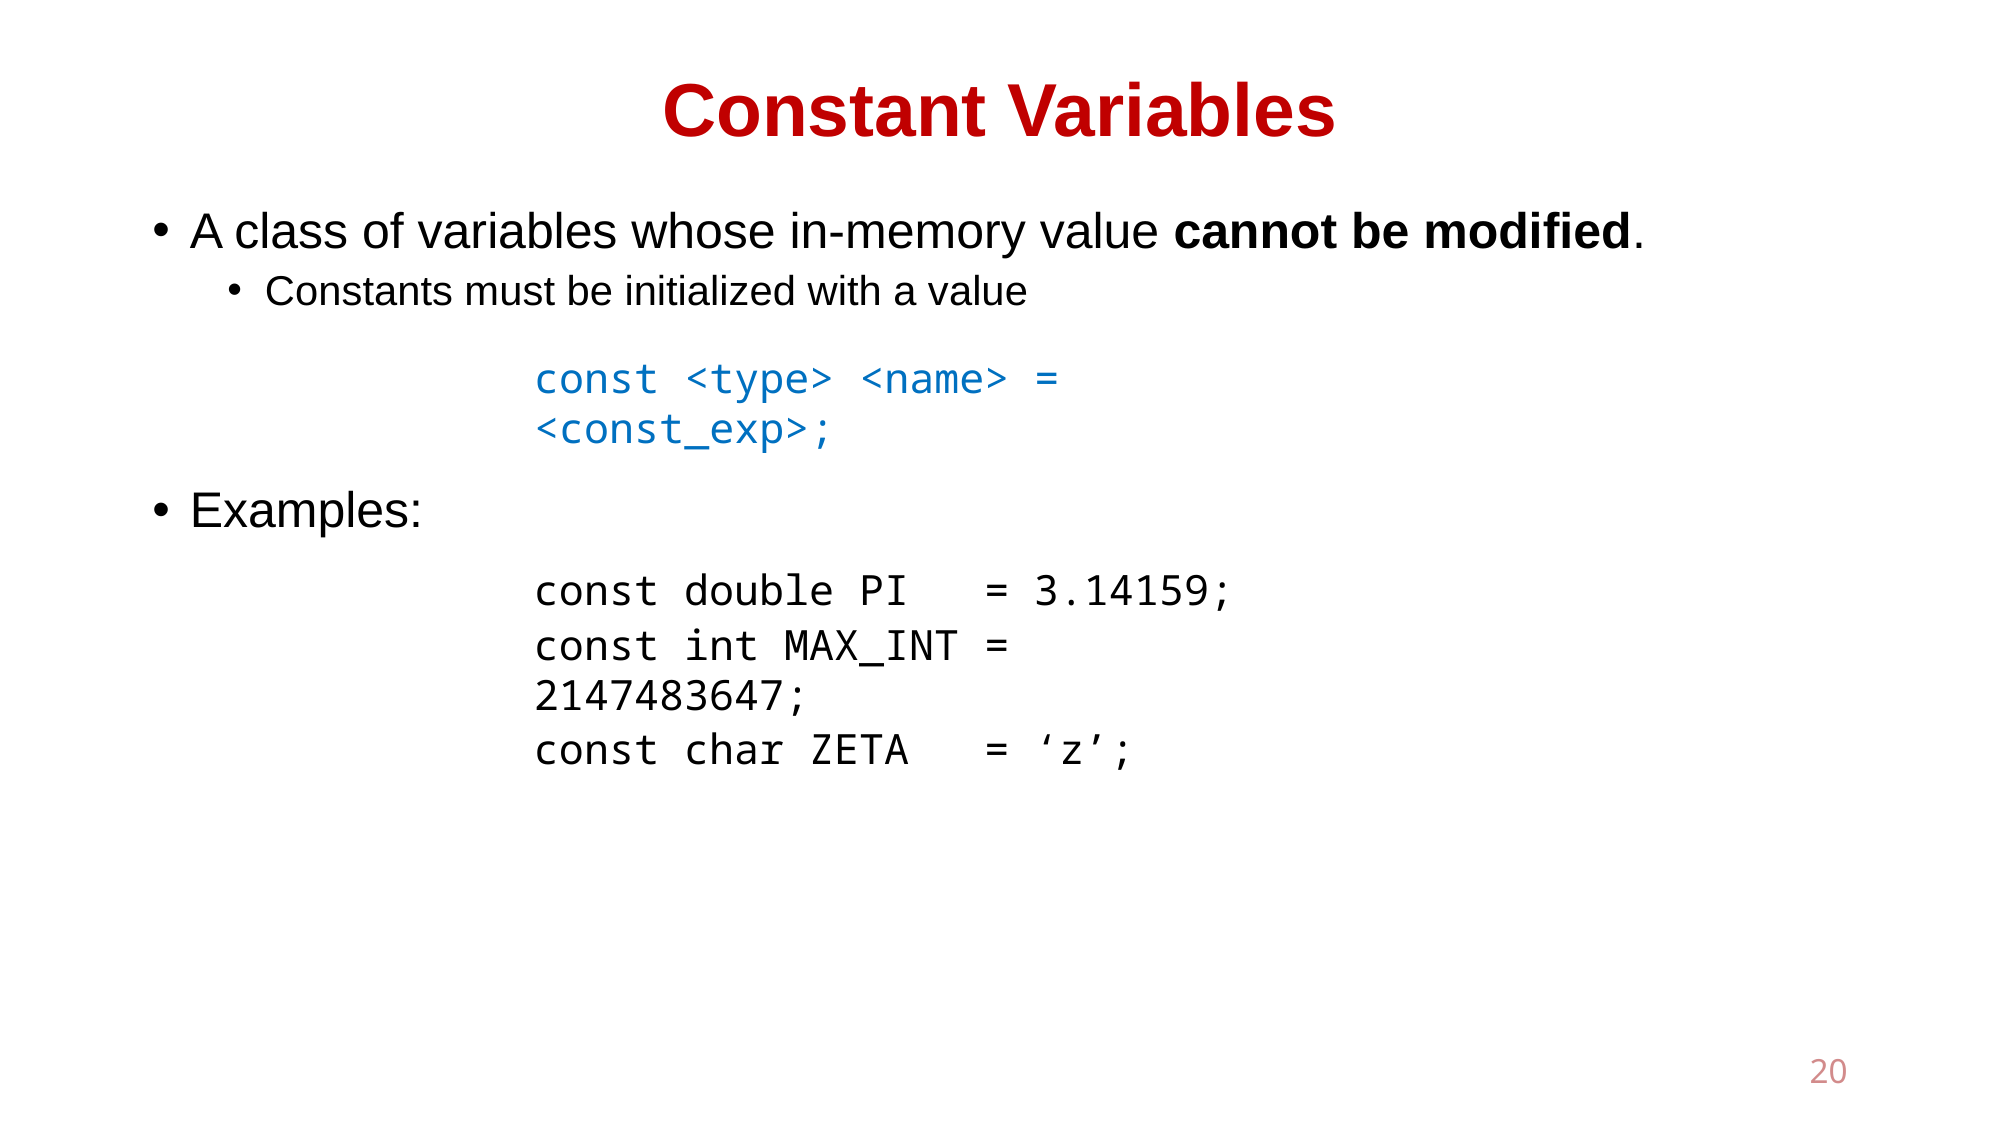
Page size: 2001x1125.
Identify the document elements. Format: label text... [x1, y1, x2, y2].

slide_number 20 [1412, 1042, 1863, 1103]
list A class of variables whose in-memory value cannot be modified. Constants must be initialized with a value Examples: [137, 197, 1863, 1025]
text_box const <type> <name> = <const_exp>; [519, 344, 1352, 459]
text_box const double PI = 3.14159; const int MAX_INT = 2147483647; const char ZETA = ‘z’; [519, 556, 1297, 780]
title Constant Variables [137, 59, 1863, 166]
